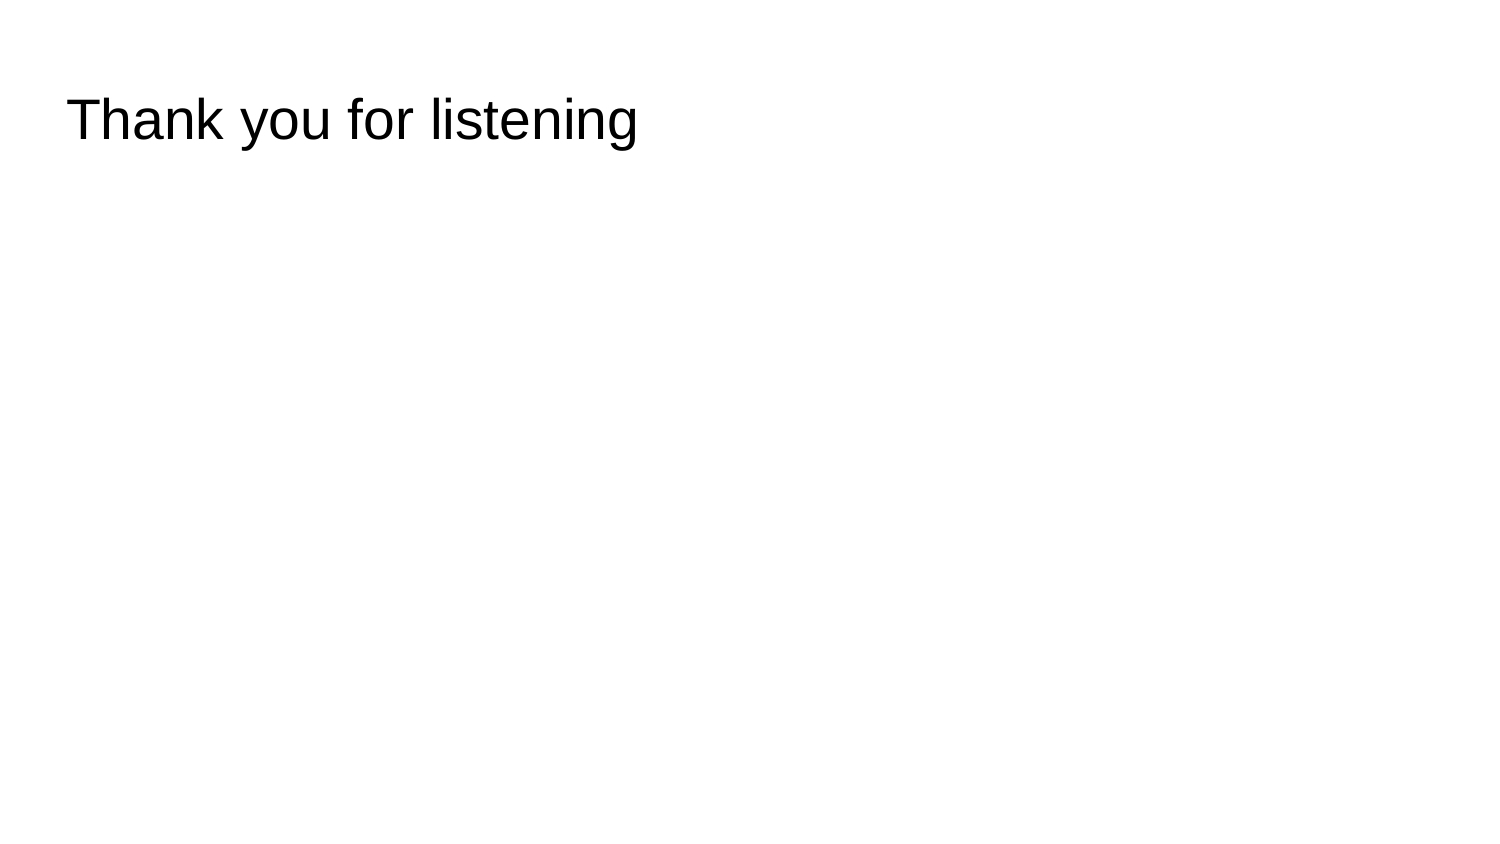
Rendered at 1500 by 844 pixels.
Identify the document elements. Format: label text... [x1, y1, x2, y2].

title Thank you for listening [51, 72, 1449, 167]
